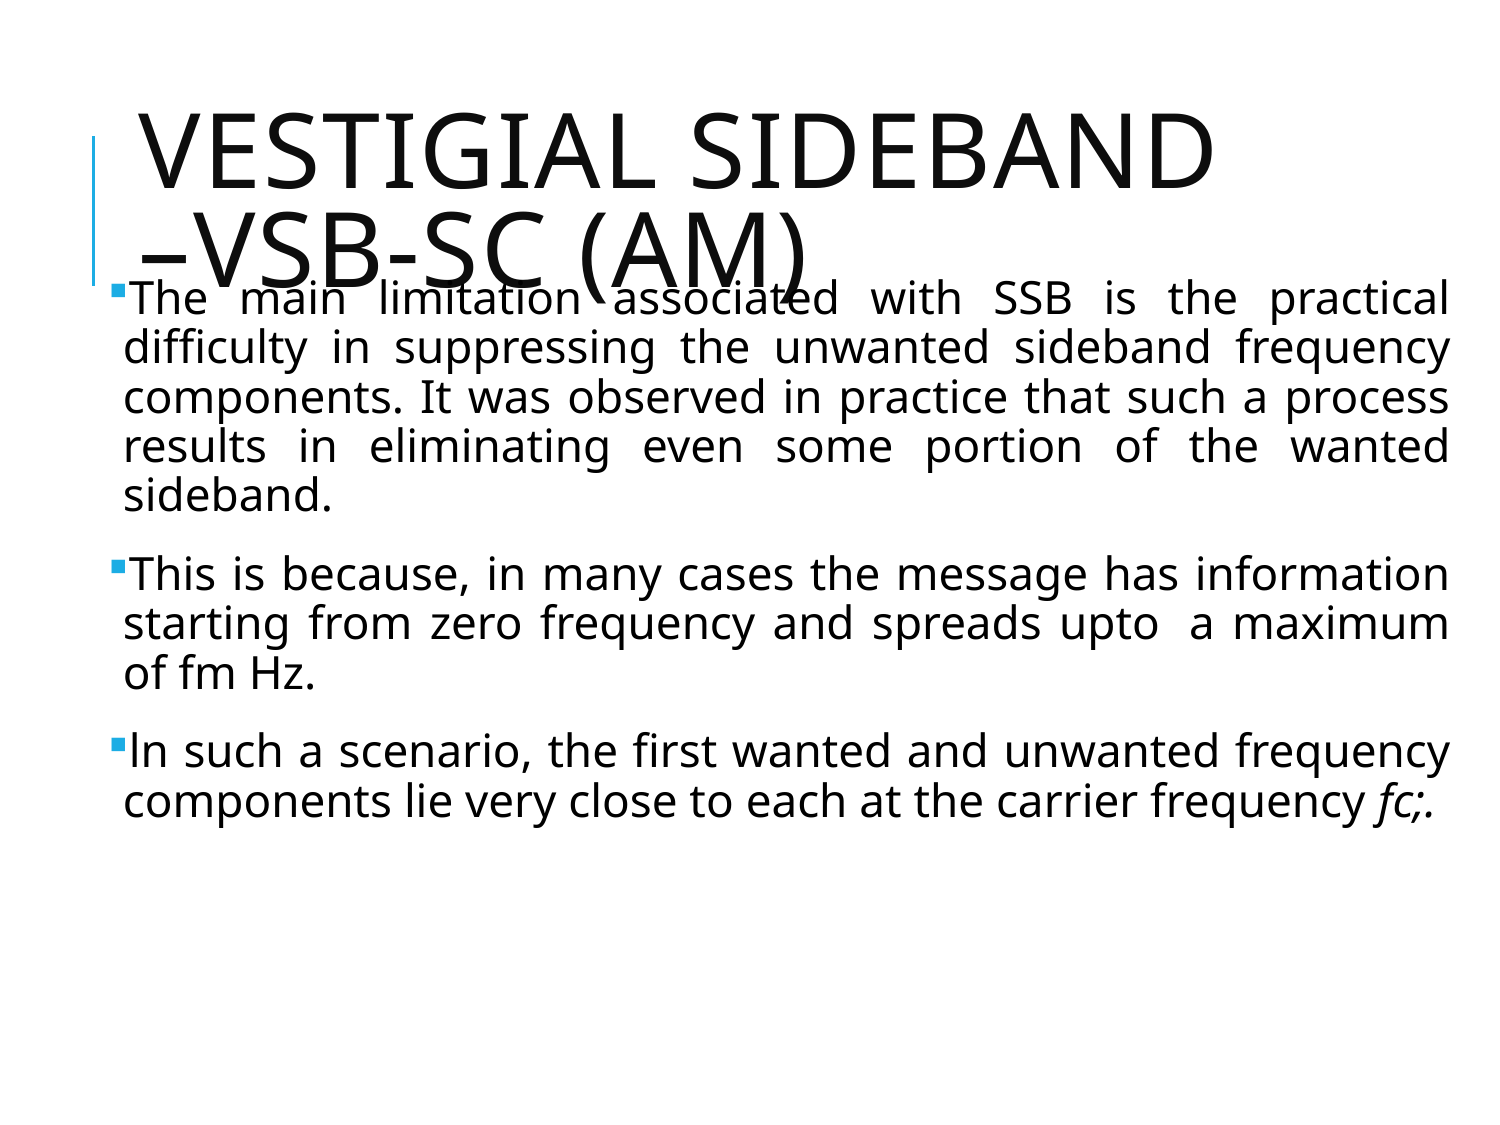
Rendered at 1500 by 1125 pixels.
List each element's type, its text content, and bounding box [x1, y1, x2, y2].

title Vestigial sideband –vsb-sc (am) [123, 113, 1320, 267]
list The main limitation associated with SSB is the practical difficulty in suppressing the unwanted sideband frequency components. It was observed in practice that such a process results in eliminating even some portion of the wanted sideband. This is because, in many cases the message has information starting from zero frequency and spreads upto a maximum of fm Hz. ln such a scenario, the first wanted and unwanted frequency components lie very close to each at the carrier frequency fc;. [100, 267, 1459, 1094]
